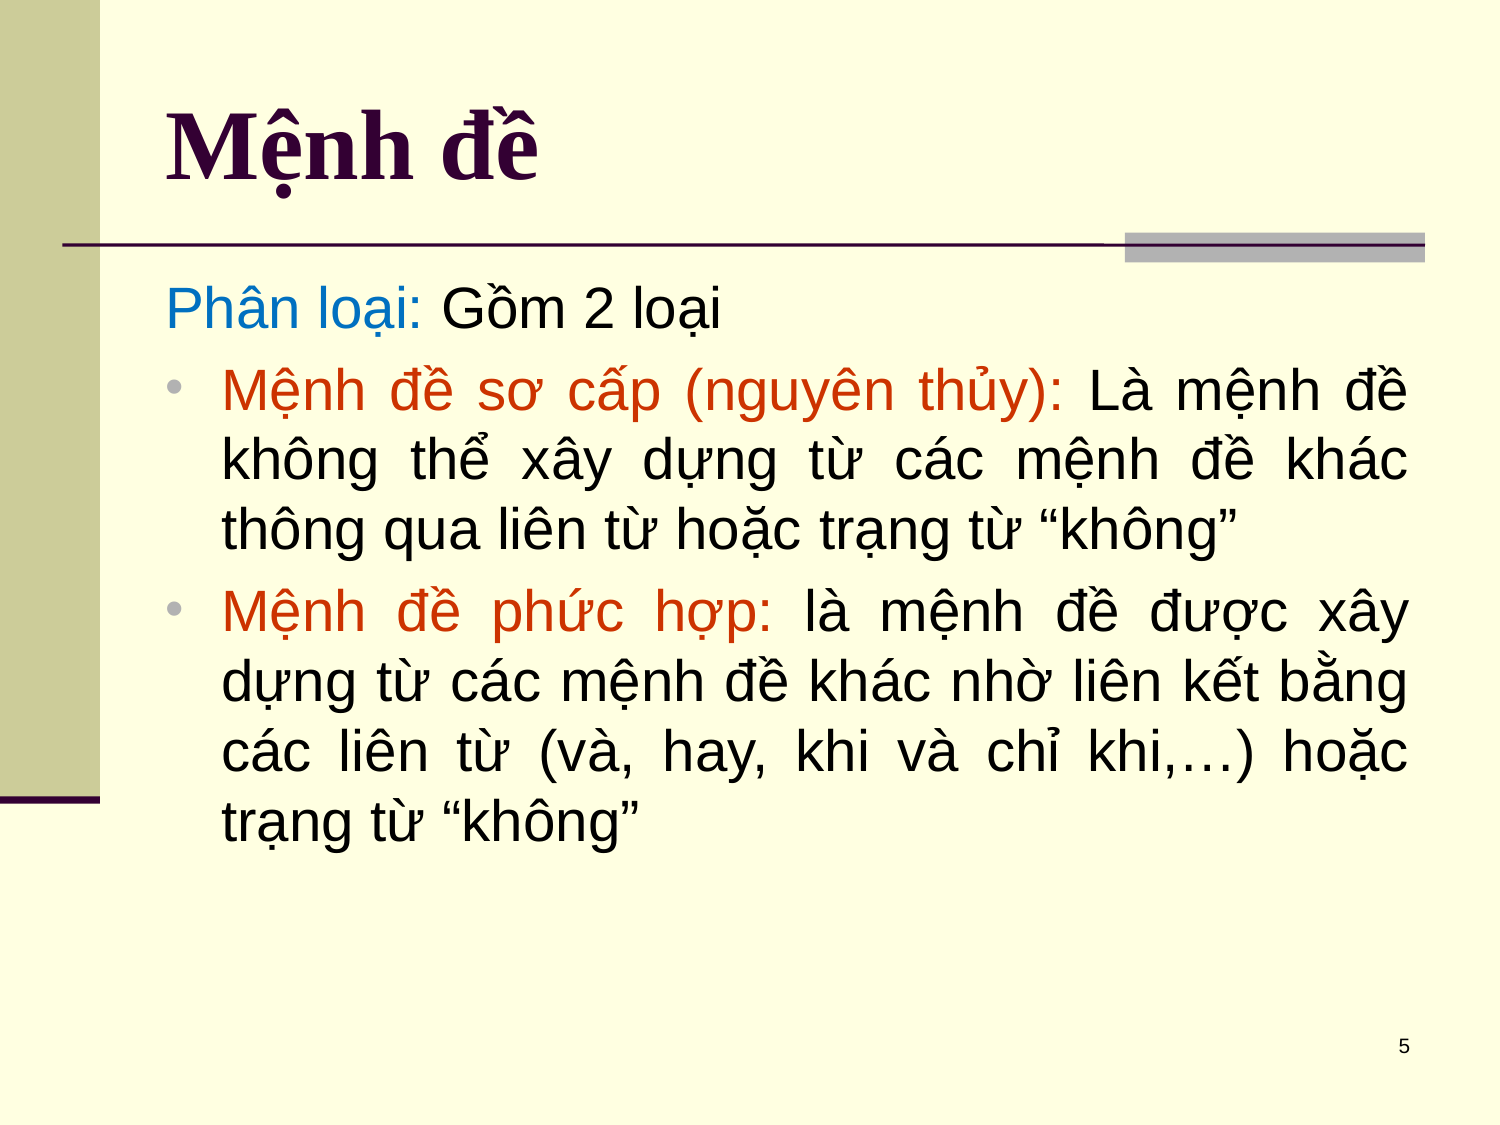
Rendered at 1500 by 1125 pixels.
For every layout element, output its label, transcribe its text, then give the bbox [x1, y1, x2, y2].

title Mệnh đề [149, 45, 1426, 234]
slide_number 5 [1112, 1024, 1426, 1101]
list Phân loại: Gồm 2 loại Mệnh đề sơ cấp (nguyên thủy): Là mệnh đề không thể xây dựng từ các mệnh đề khác thông qua liên từ hoặc trạng từ “không” Mệnh đề phức hợp: là mệnh đề được xây dựng từ các mệnh đề khác nhờ liên kết bằng các liên từ (và, hay, khi và chỉ khi,…) hoặc trạng từ “không” [149, 262, 1426, 1006]
